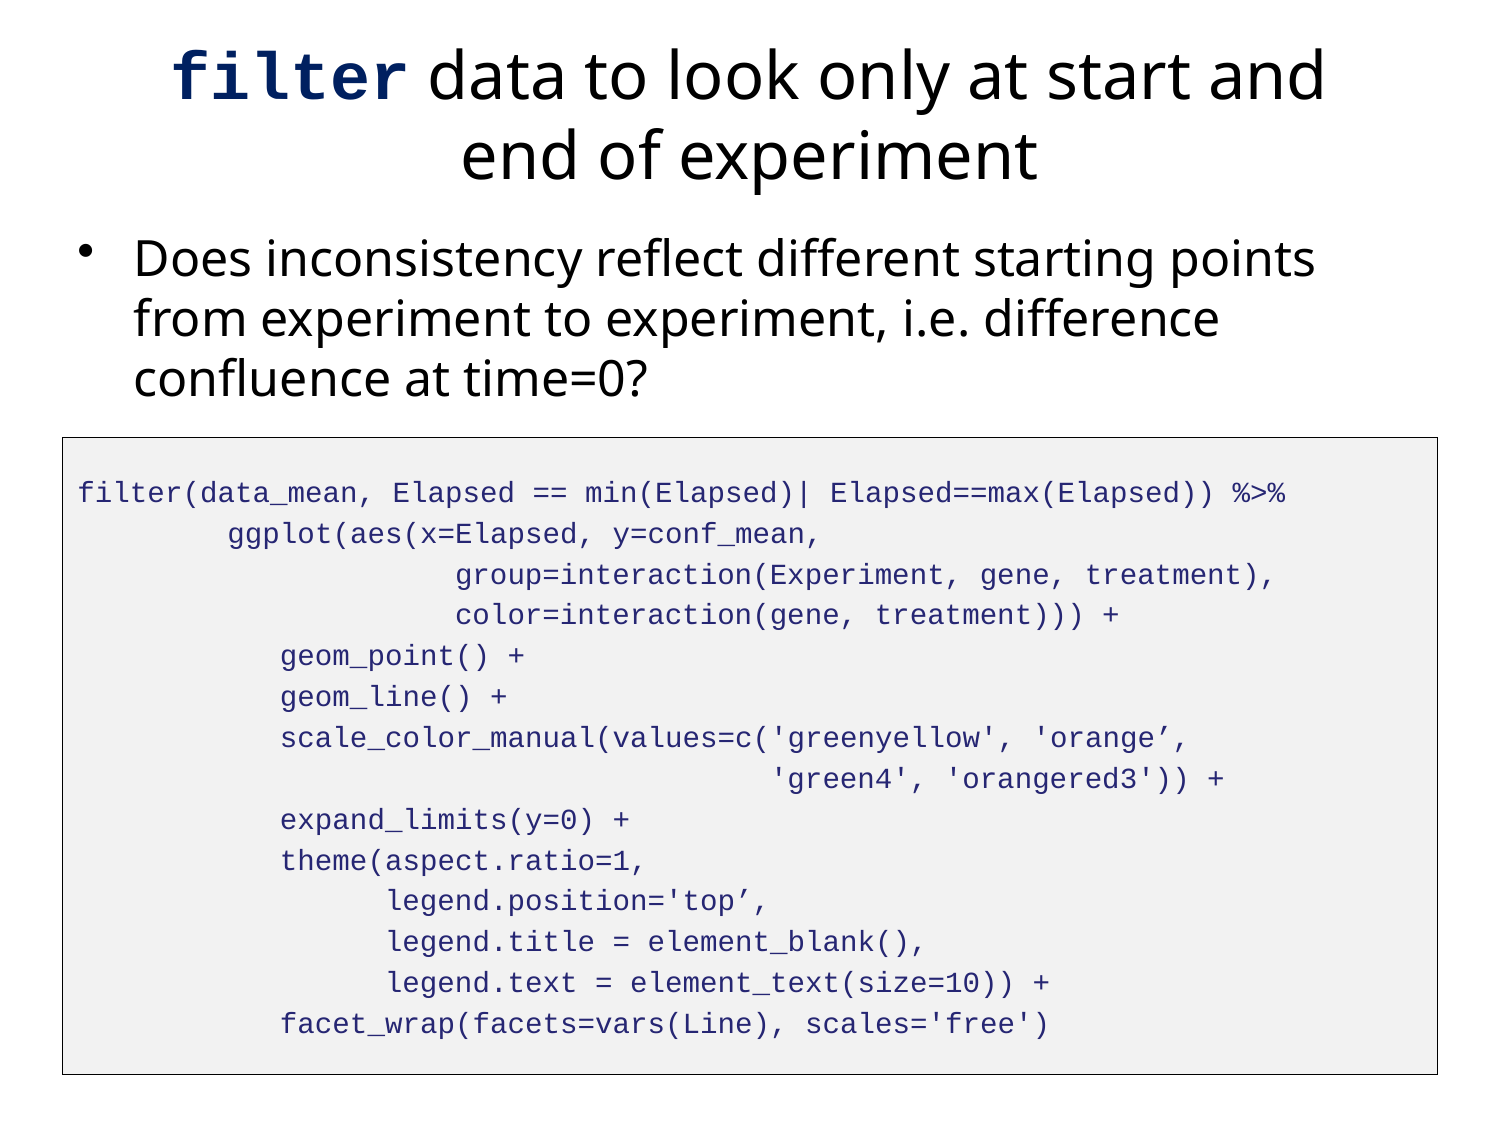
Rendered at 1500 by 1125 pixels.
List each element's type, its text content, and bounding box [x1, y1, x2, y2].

title filter data to look only at start and end of experiment [112, 50, 1388, 175]
list filter(data_mean, Elapsed == min(Elapsed)| Elapsed==max(Elapsed)) %>% ggplot(aes(x=Elapsed, y=conf_mean, group=interaction(Experiment, gene, treatment), color=interaction(gene, treatment))) + geom_point() + geom_line() + scale_color_manual(values=c('greenyellow', 'orange’, 'green4', 'orangered3')) + expand_limits(y=0) + theme(aspect.ratio=1, legend.position='top’, legend.title = element_blank(), legend.text = element_text(size=10)) + facet_wrap(facets=vars(Line), scales='free') [62, 437, 1438, 1075]
list Does inconsistency reflect different starting points from experiment to experiment, i.e. difference confluence at time=0? [62, 218, 1438, 425]
